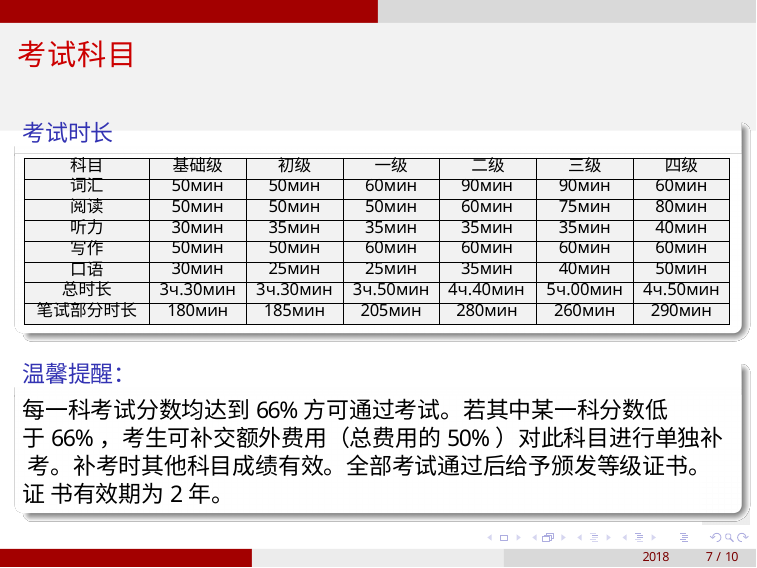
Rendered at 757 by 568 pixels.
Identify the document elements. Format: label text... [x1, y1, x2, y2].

title 考试科目 [0, 22, 756, 113]
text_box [0, 548, 757, 568]
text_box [0, 113, 757, 348]
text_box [0, 356, 757, 527]
